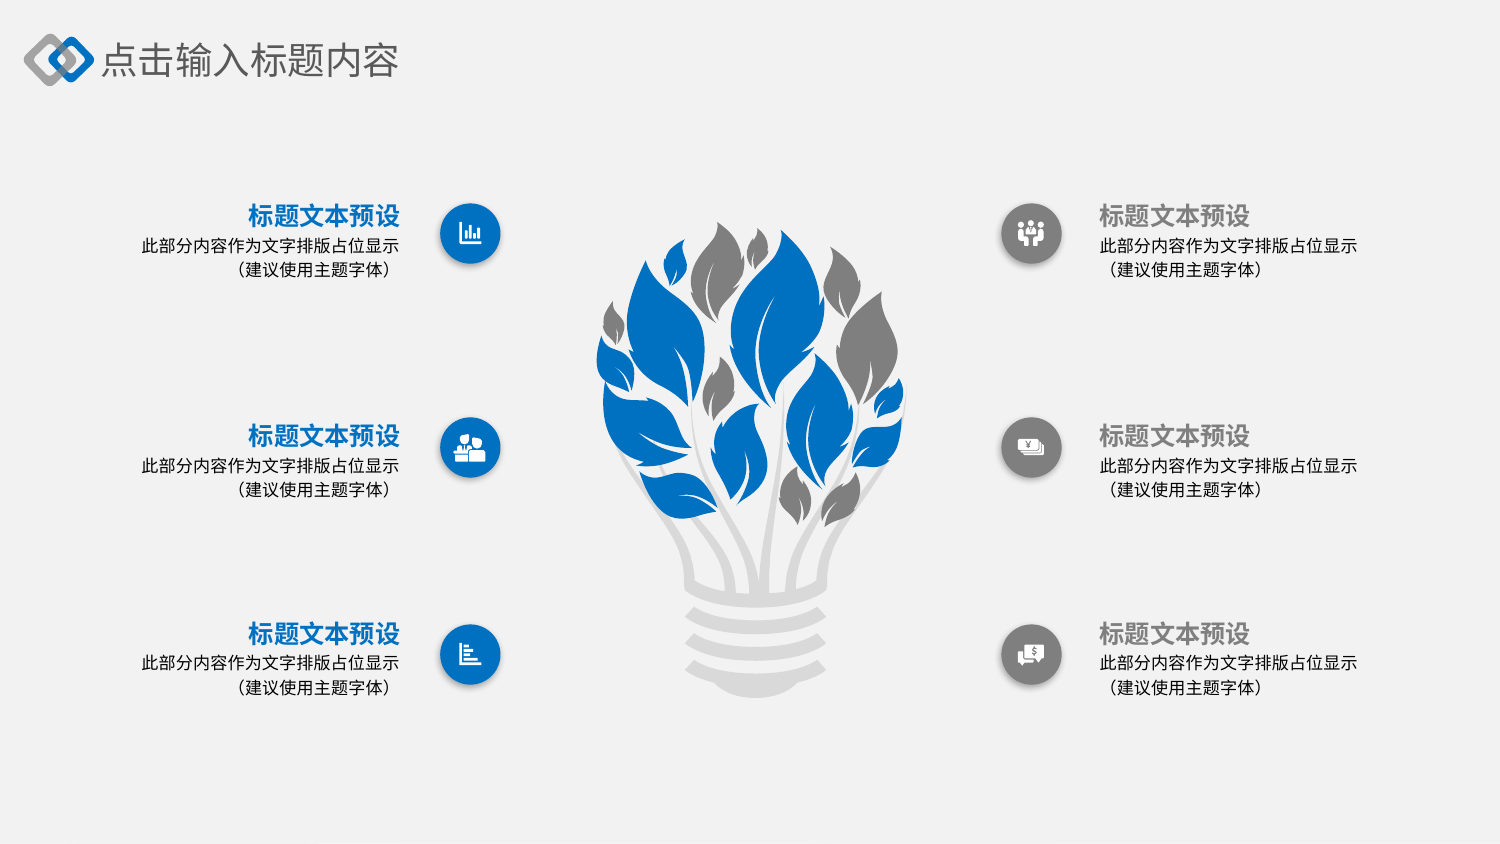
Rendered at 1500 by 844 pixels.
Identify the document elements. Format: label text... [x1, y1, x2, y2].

text_box 点击输入标题内容 [100, 28, 450, 91]
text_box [593, 221, 907, 699]
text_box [1001, 200, 1395, 715]
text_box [105, 200, 501, 715]
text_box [29, 39, 90, 81]
